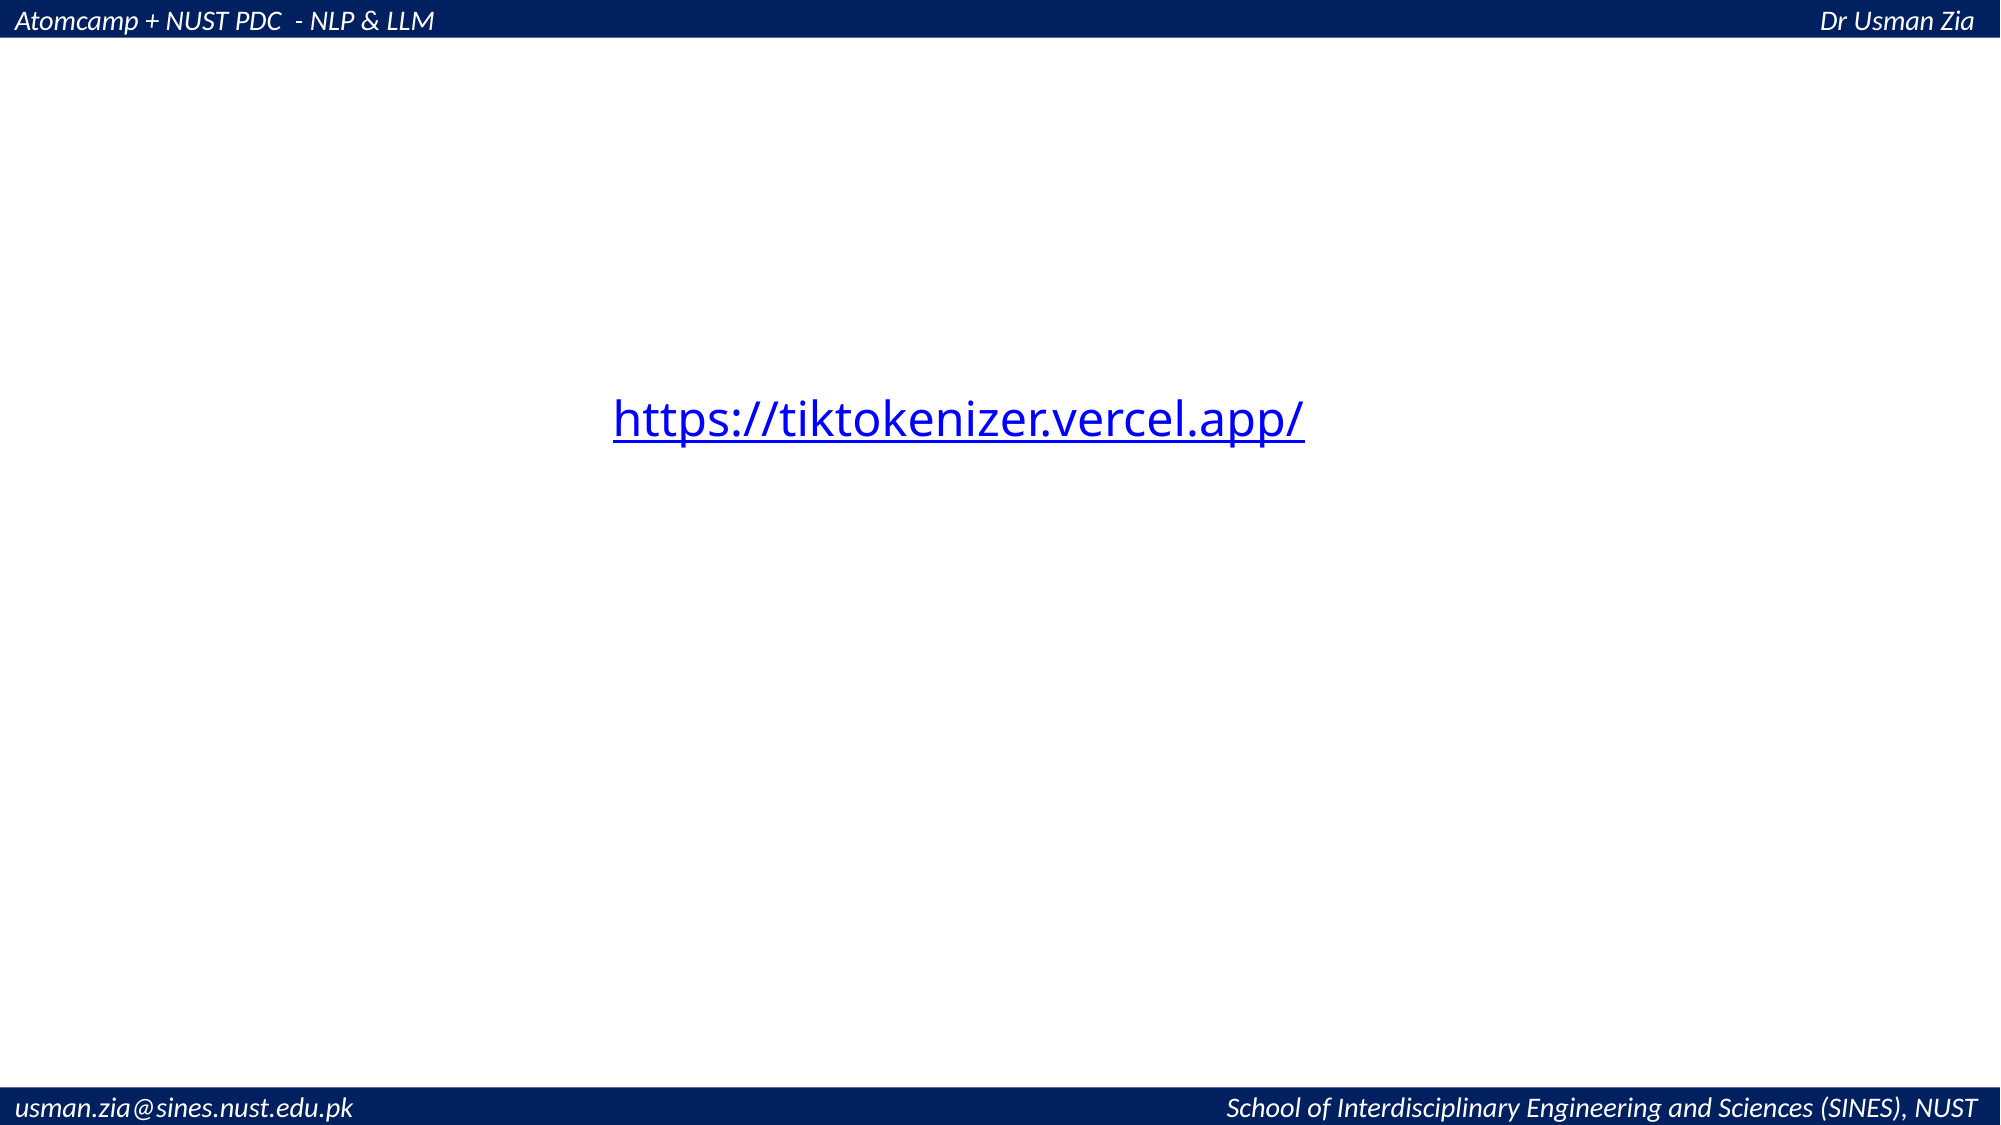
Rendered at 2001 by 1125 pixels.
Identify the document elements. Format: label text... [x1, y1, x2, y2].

list https://tiktokenizer.vercel.app/ [612, 387, 1353, 505]
